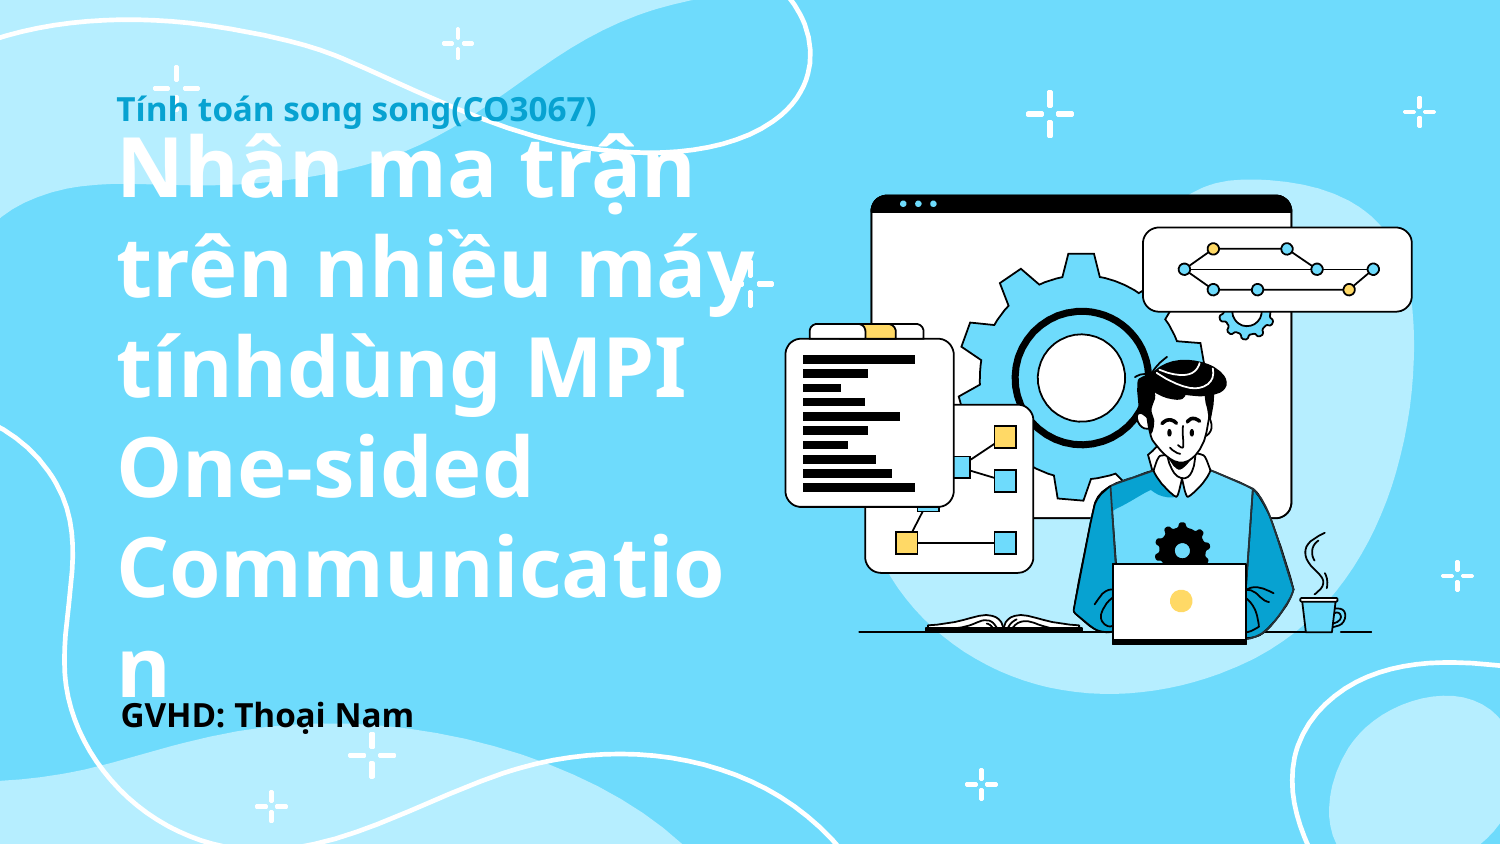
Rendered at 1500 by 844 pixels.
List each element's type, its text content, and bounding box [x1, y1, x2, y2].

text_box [1027, 91, 1073, 137]
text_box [154, 66, 199, 111]
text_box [966, 769, 997, 800]
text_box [728, 261, 774, 307]
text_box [1404, 96, 1435, 127]
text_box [442, 28, 474, 59]
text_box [256, 791, 287, 822]
title Nhân ma trận trên nhiều máy tínhdùng MPI One-sided Communication [101, 165, 782, 664]
text_box Tính toán song song(CO3067) [101, 72, 782, 135]
subtitle GVHD: Thoại Nam [105, 678, 786, 741]
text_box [785, 179, 1415, 695]
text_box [349, 732, 395, 778]
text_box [1442, 560, 1473, 591]
